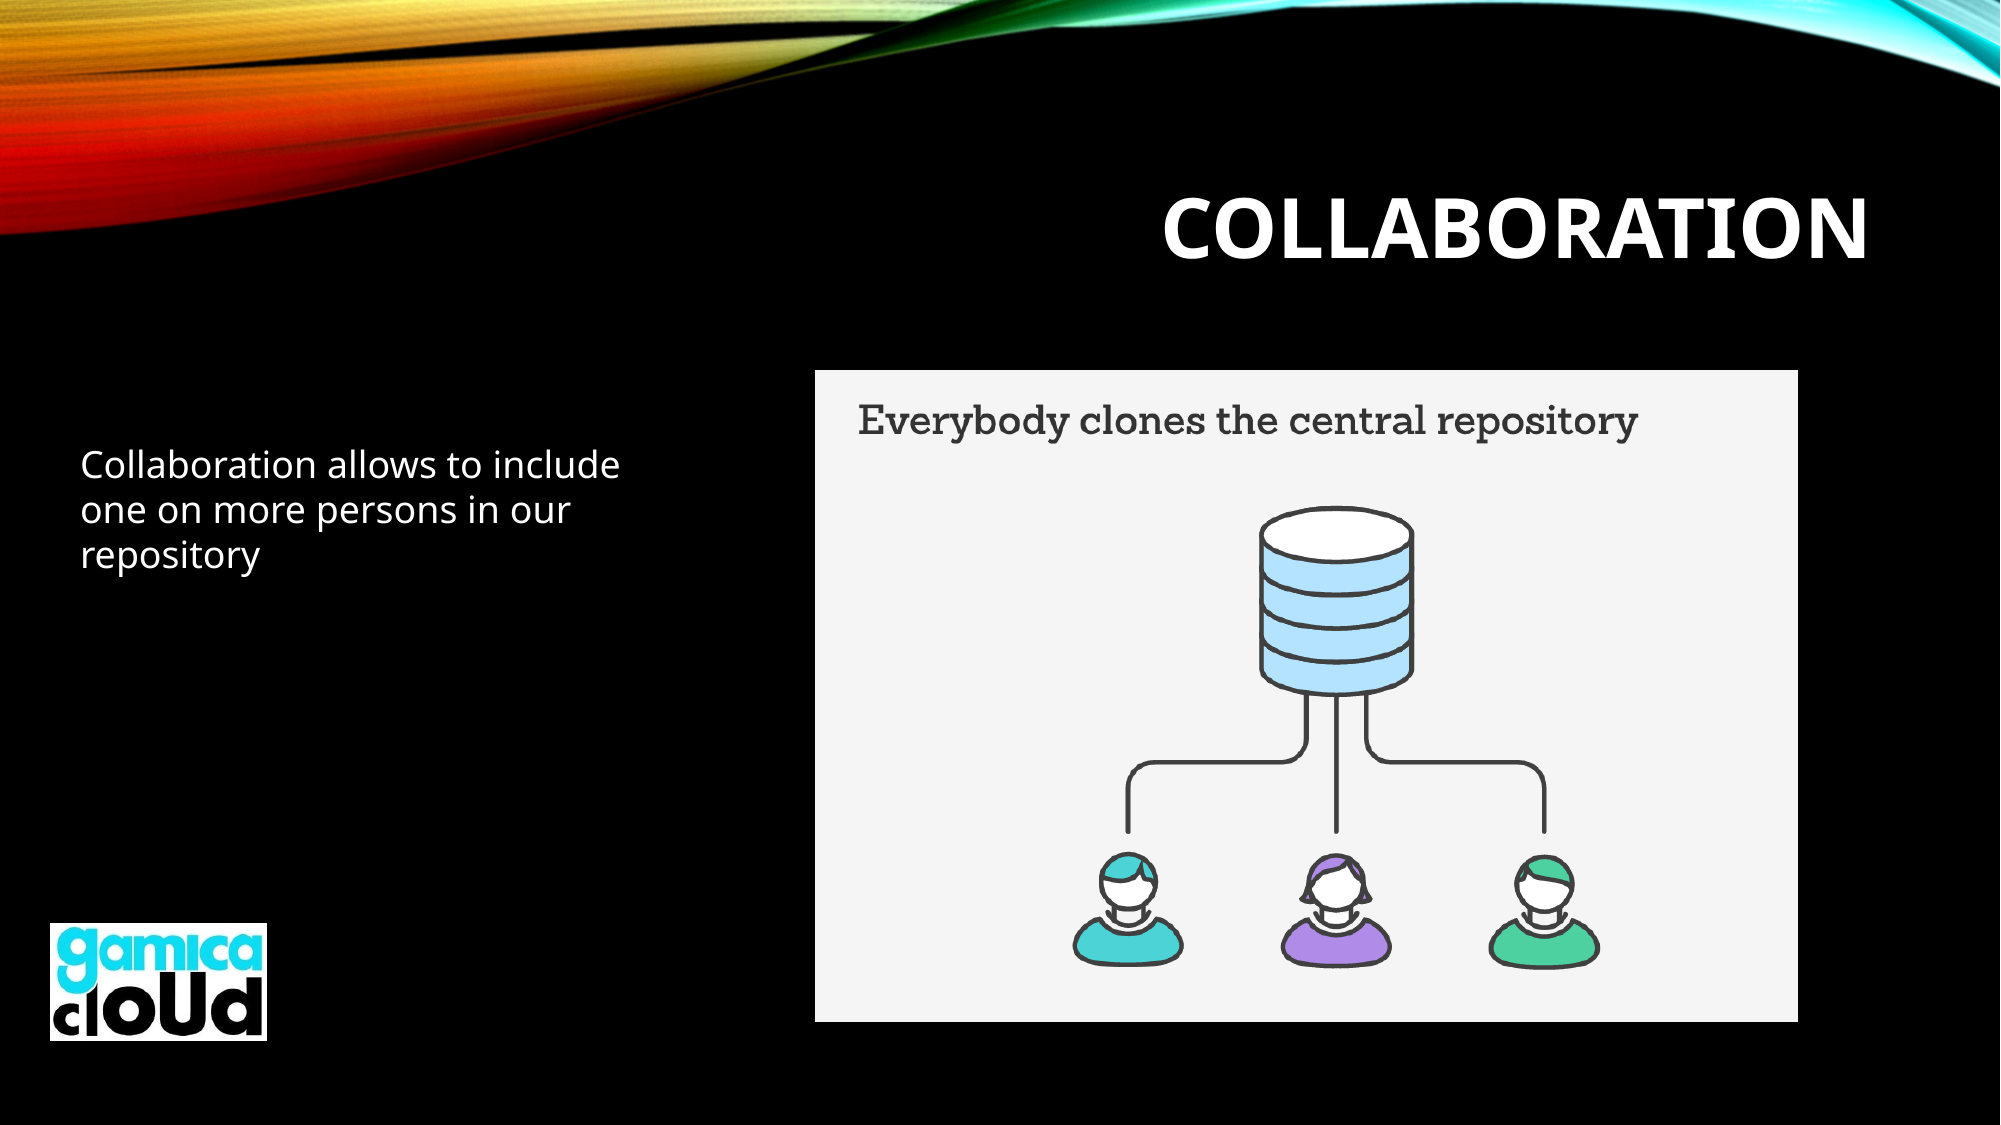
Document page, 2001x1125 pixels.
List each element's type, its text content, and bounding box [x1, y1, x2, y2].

picture [0, 0, 2000, 237]
picture [50, 923, 268, 1041]
title Collaboration [474, 125, 1888, 338]
picture [815, 370, 1798, 1023]
text_box Collaboration allows to include one on more persons in our repository [65, 433, 637, 584]
